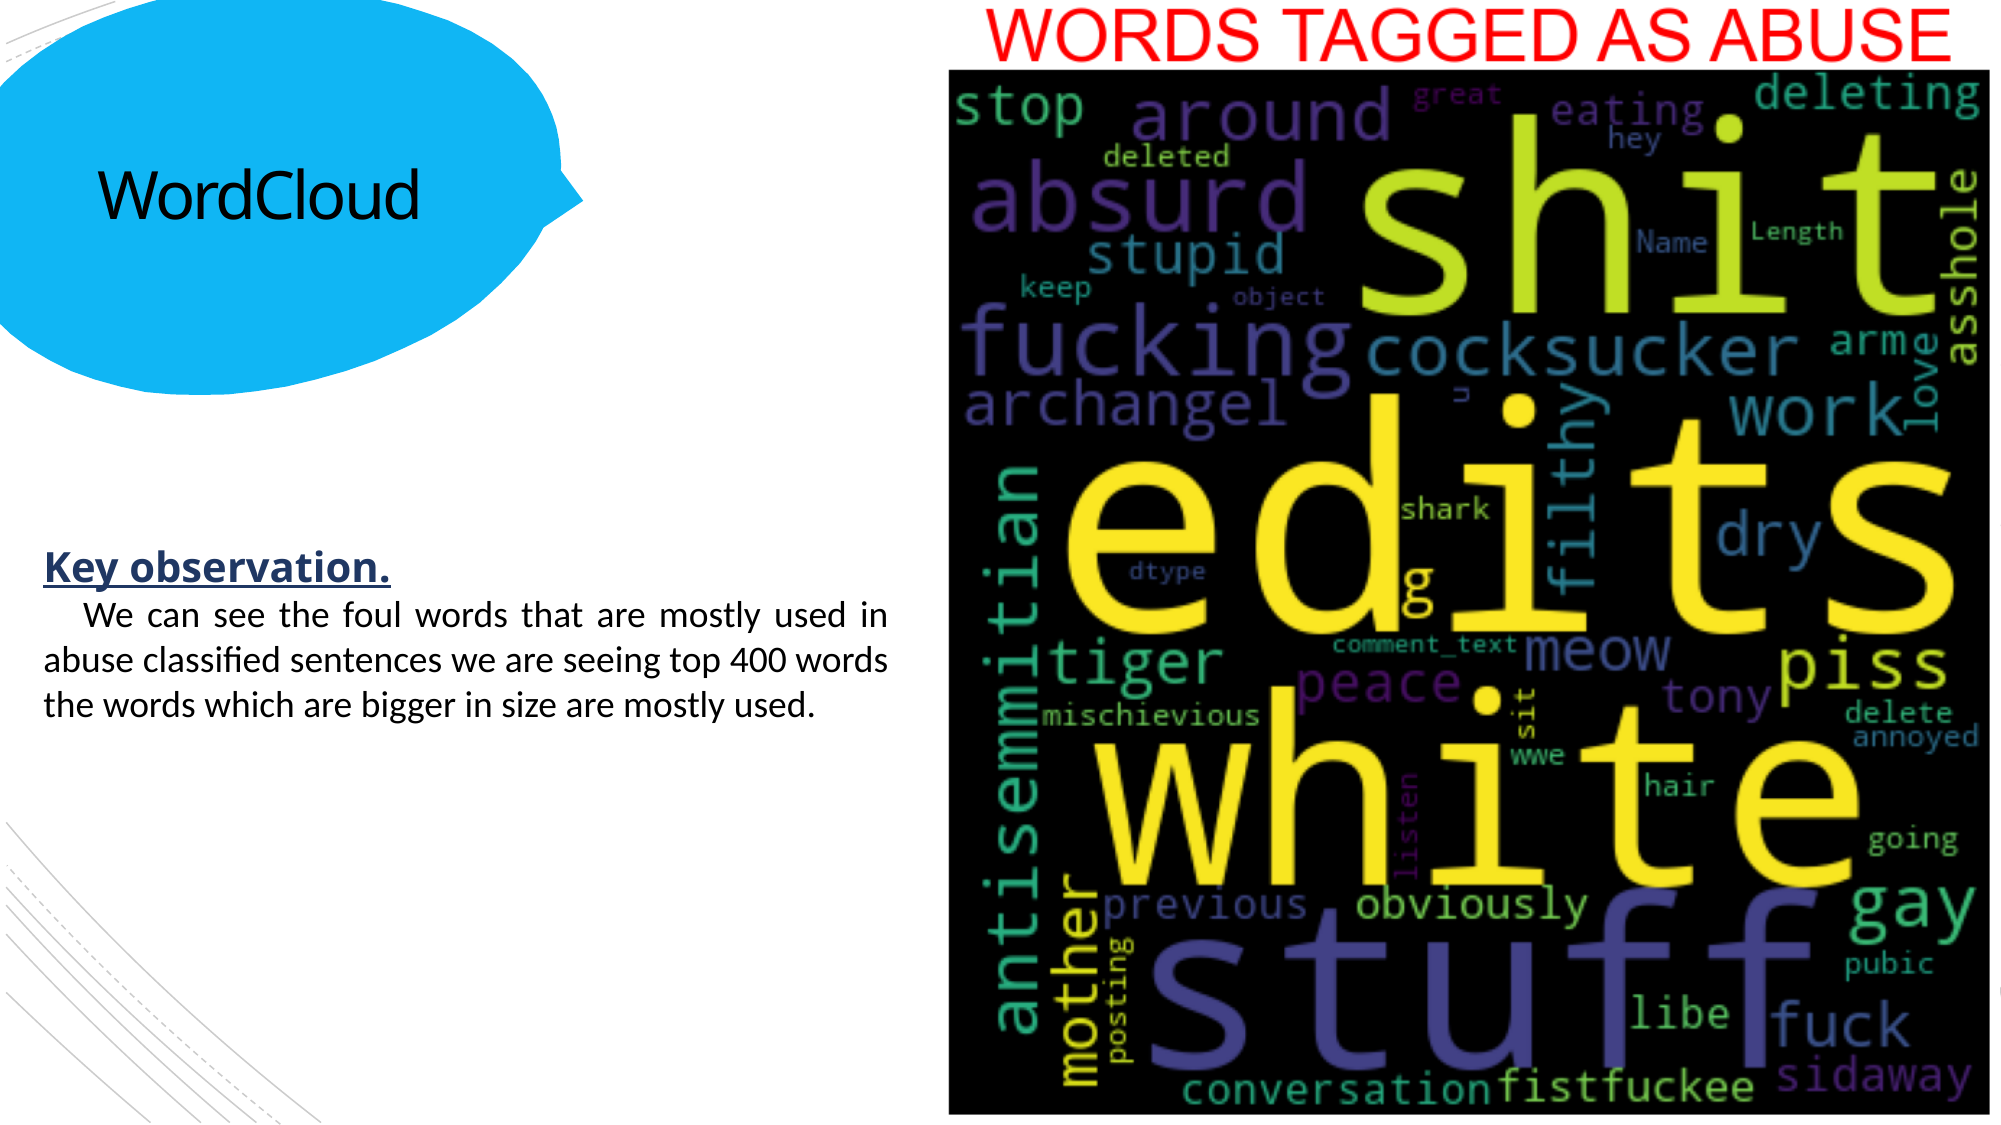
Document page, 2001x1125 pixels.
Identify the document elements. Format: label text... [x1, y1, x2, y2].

title WordCloud [5, 0, 516, 402]
text_box Key observation. We can see the foul words that are mostly used in abuse classified sentences we are seeing top 400 words the words which are bigger in size are mostly used. [28, 529, 905, 733]
picture [938, 0, 2000, 1125]
